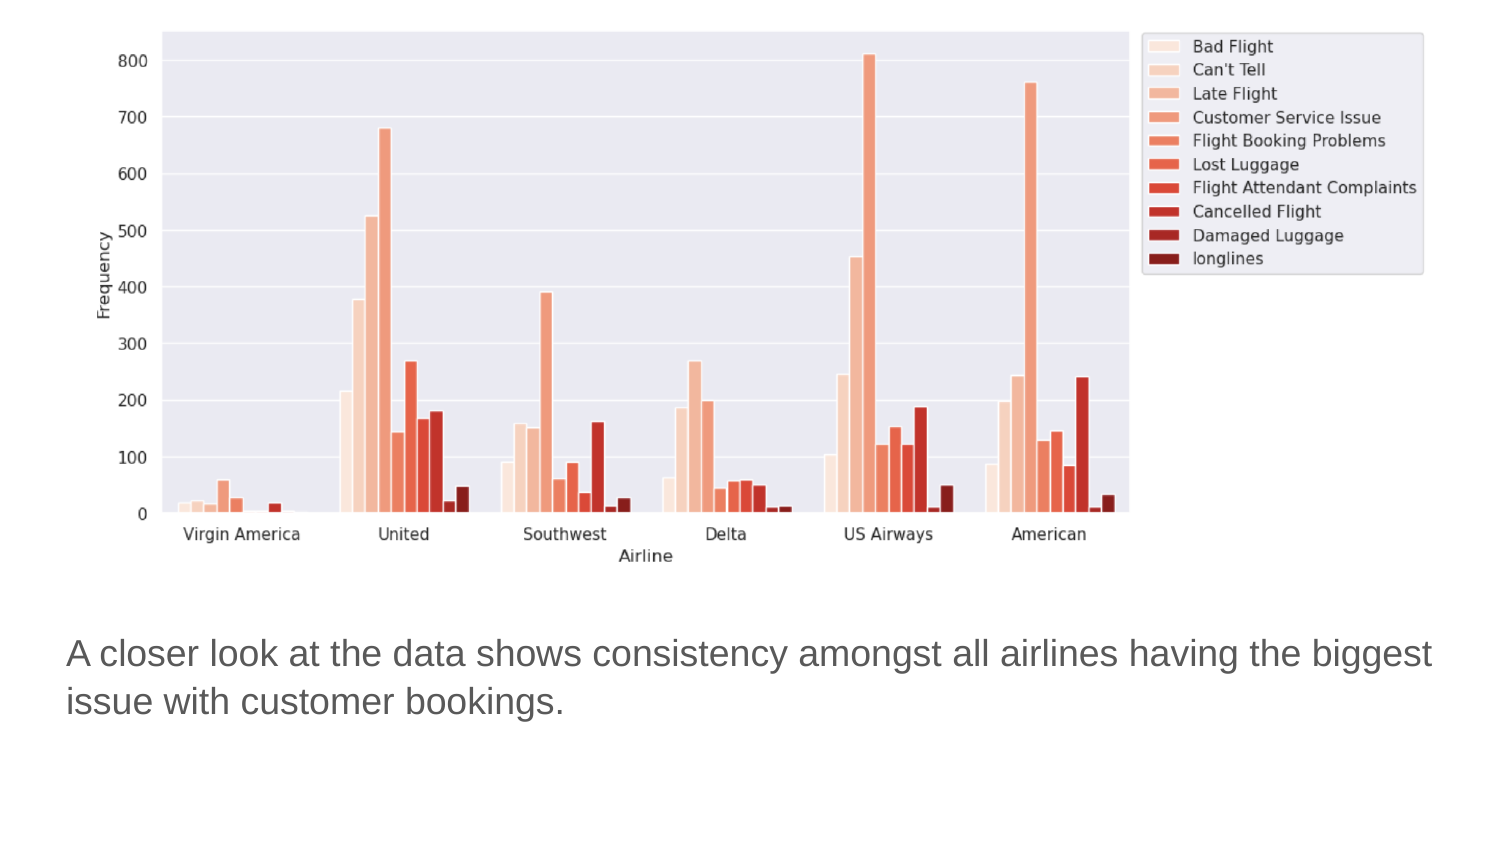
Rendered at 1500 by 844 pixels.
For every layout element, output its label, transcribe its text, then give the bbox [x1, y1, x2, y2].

list A closer look at the data shows consistency amongst all airlines having the biggest issue with customer bookings. [51, 611, 1449, 750]
picture [70, 14, 1430, 577]
